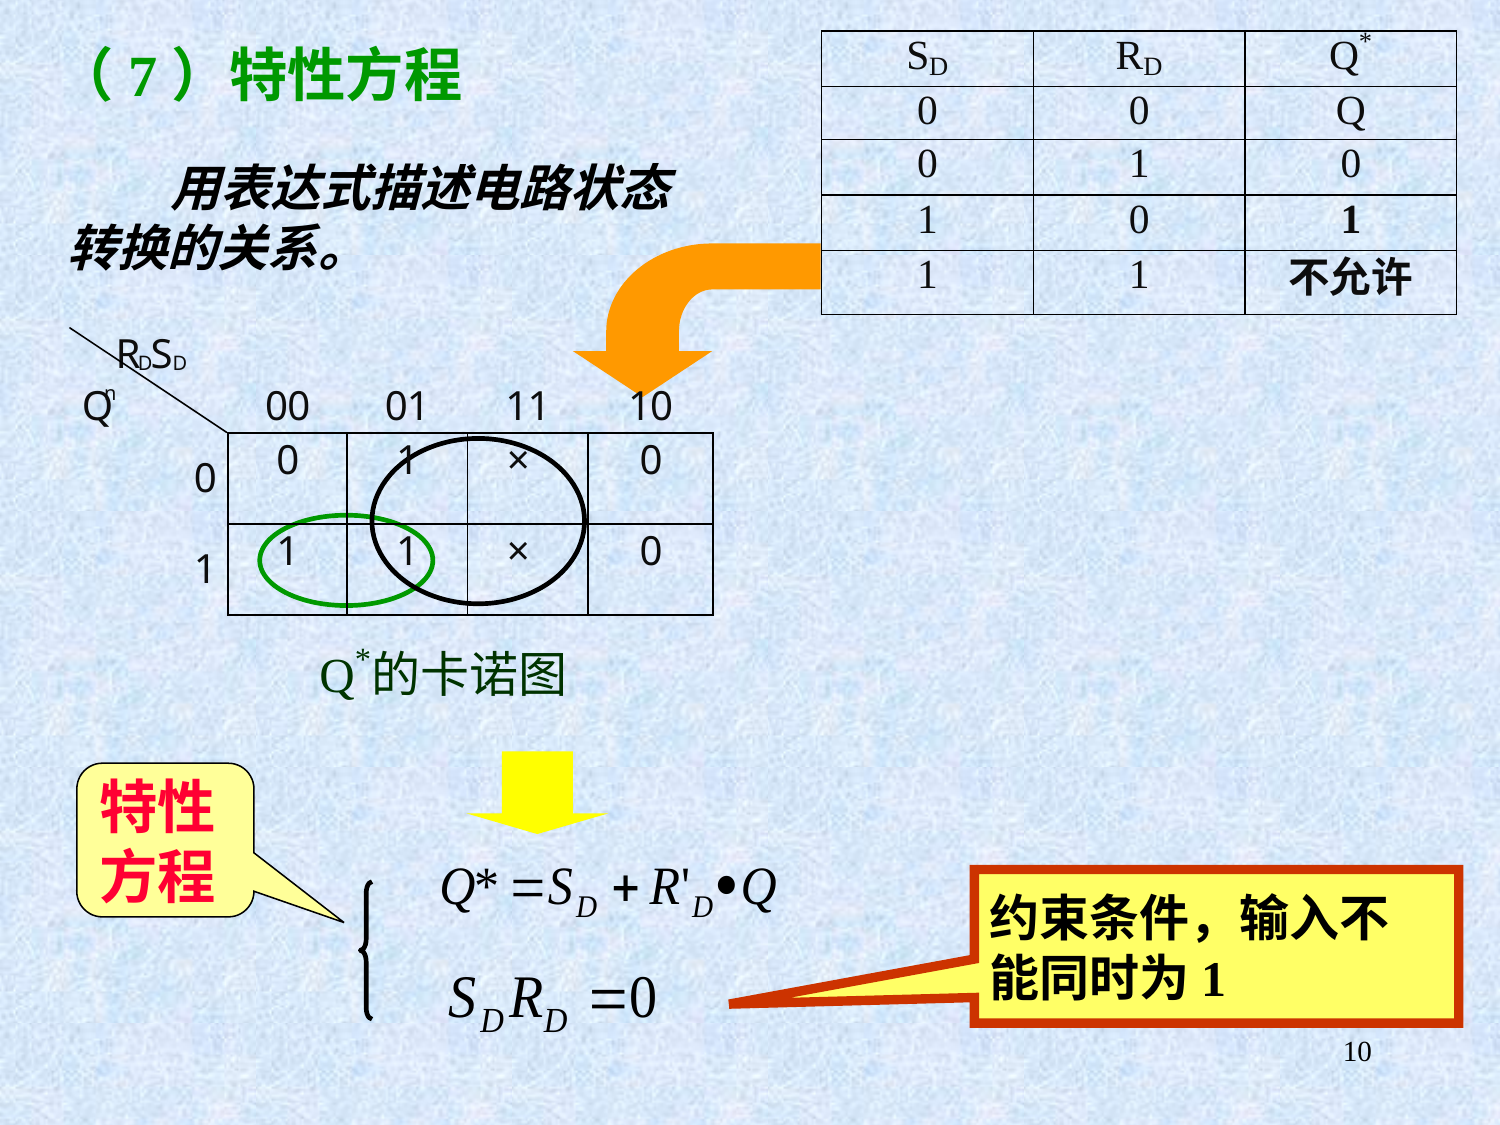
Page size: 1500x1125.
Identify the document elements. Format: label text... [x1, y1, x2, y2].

slide_number 10 [1074, 1024, 1388, 1101]
picture [0, 0, 1500, 1125]
text_box [466, 751, 609, 835]
text_box （7）特性方程 [41, 31, 514, 116]
text_box [360, 881, 373, 1020]
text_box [22, 327, 761, 707]
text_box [433, 849, 788, 927]
text_box 用表达式描述电路状态转换的关系。 [53, 148, 715, 284]
text_box [606, 243, 815, 326]
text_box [439, 956, 669, 1043]
text_box 特性方程 [76, 763, 345, 923]
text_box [820, 30, 1498, 344]
text_box 约束条件，输入不 能同时为1 [729, 869, 1459, 1024]
